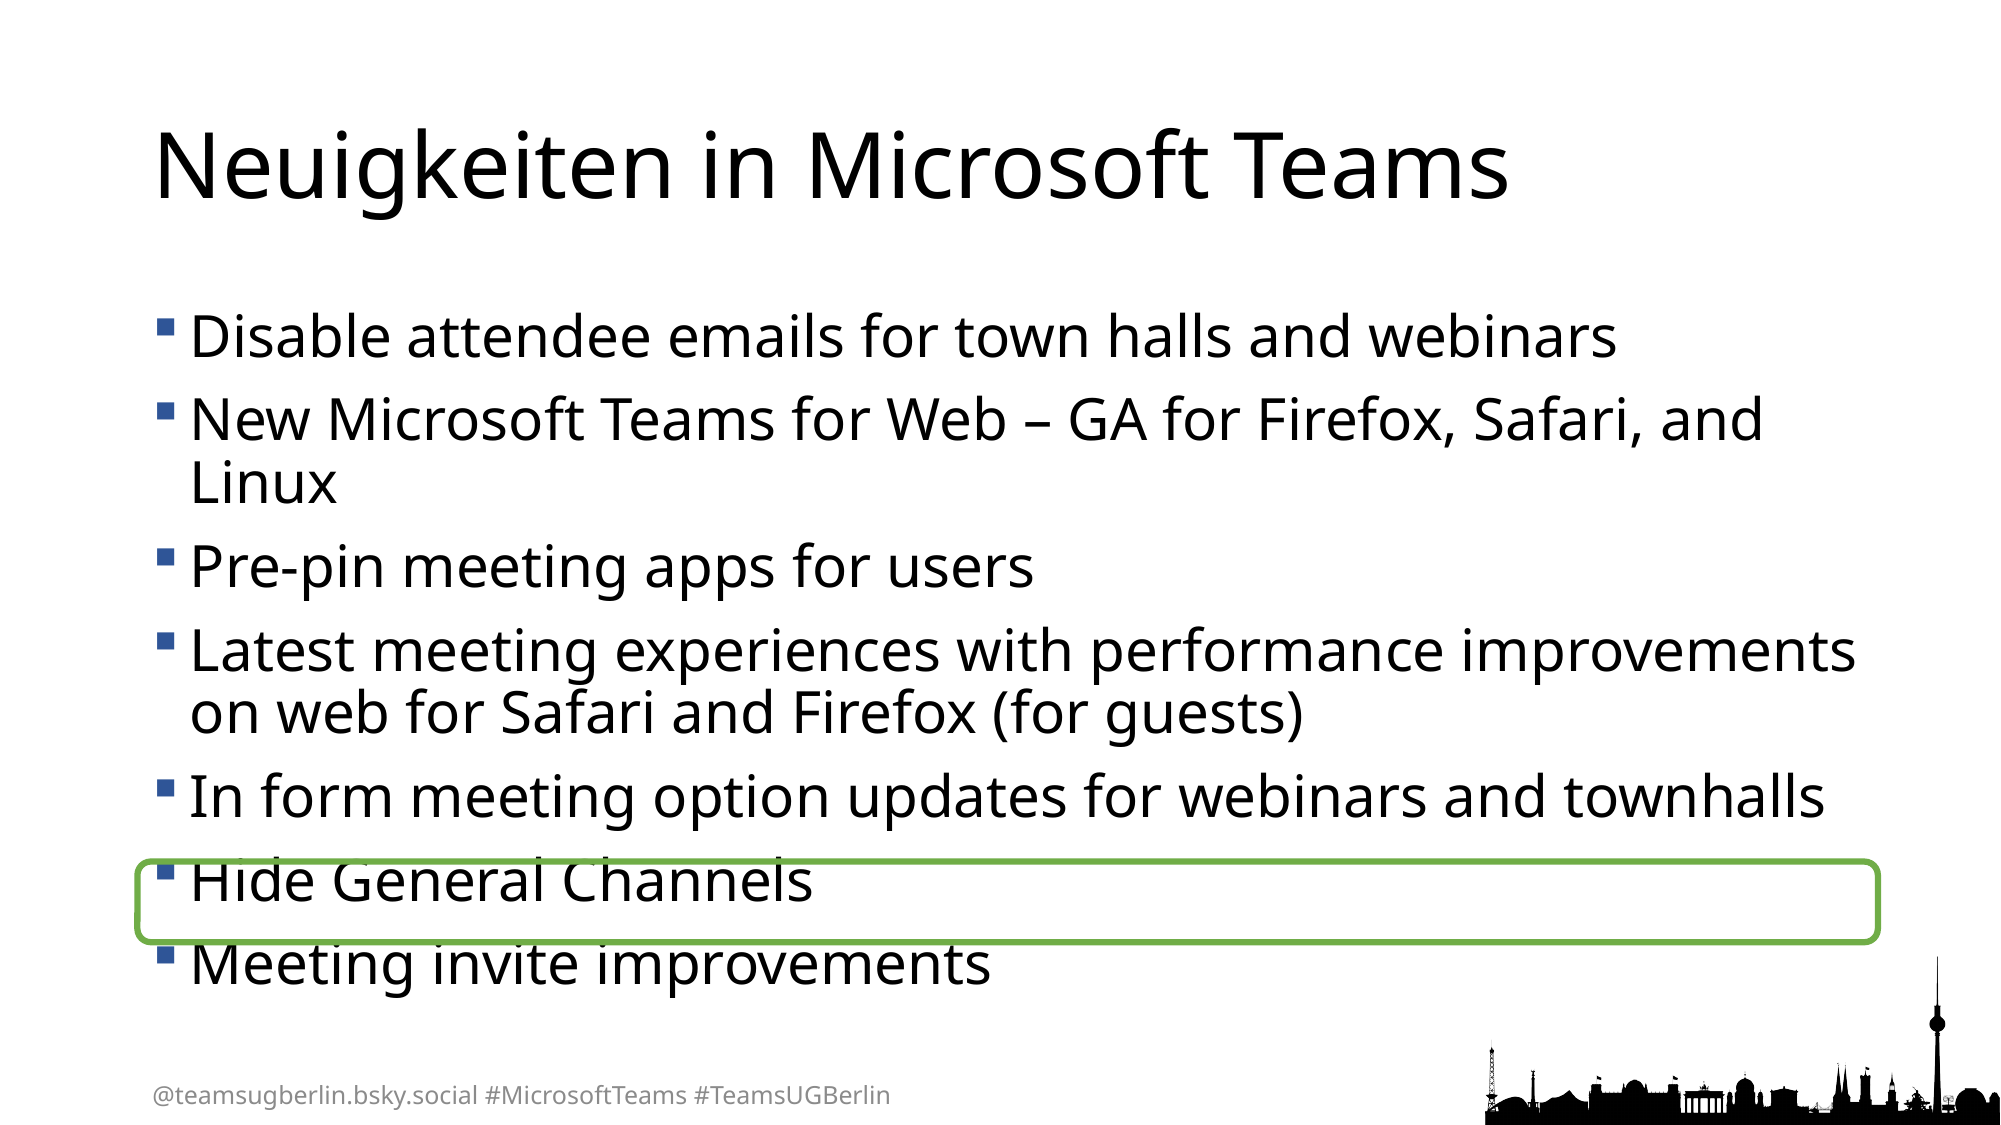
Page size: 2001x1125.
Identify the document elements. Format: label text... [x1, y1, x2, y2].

picture [1890, 914, 2000, 1125]
text_box [137, 861, 1878, 943]
list Disable attendee emails for town halls and webinars New Microsoft Teams for Web – GA for Firefox, Safari, and Linux Pre-pin meeting apps for users Latest meeting experiences with performance improvements on web for Safari and Firefox (for guests) In form meeting option updates for webinars and townhalls Hide General Channels Meeting invite improvements [137, 299, 1890, 1125]
title Neuigkeiten in Microsoft Teams [137, 59, 1863, 278]
